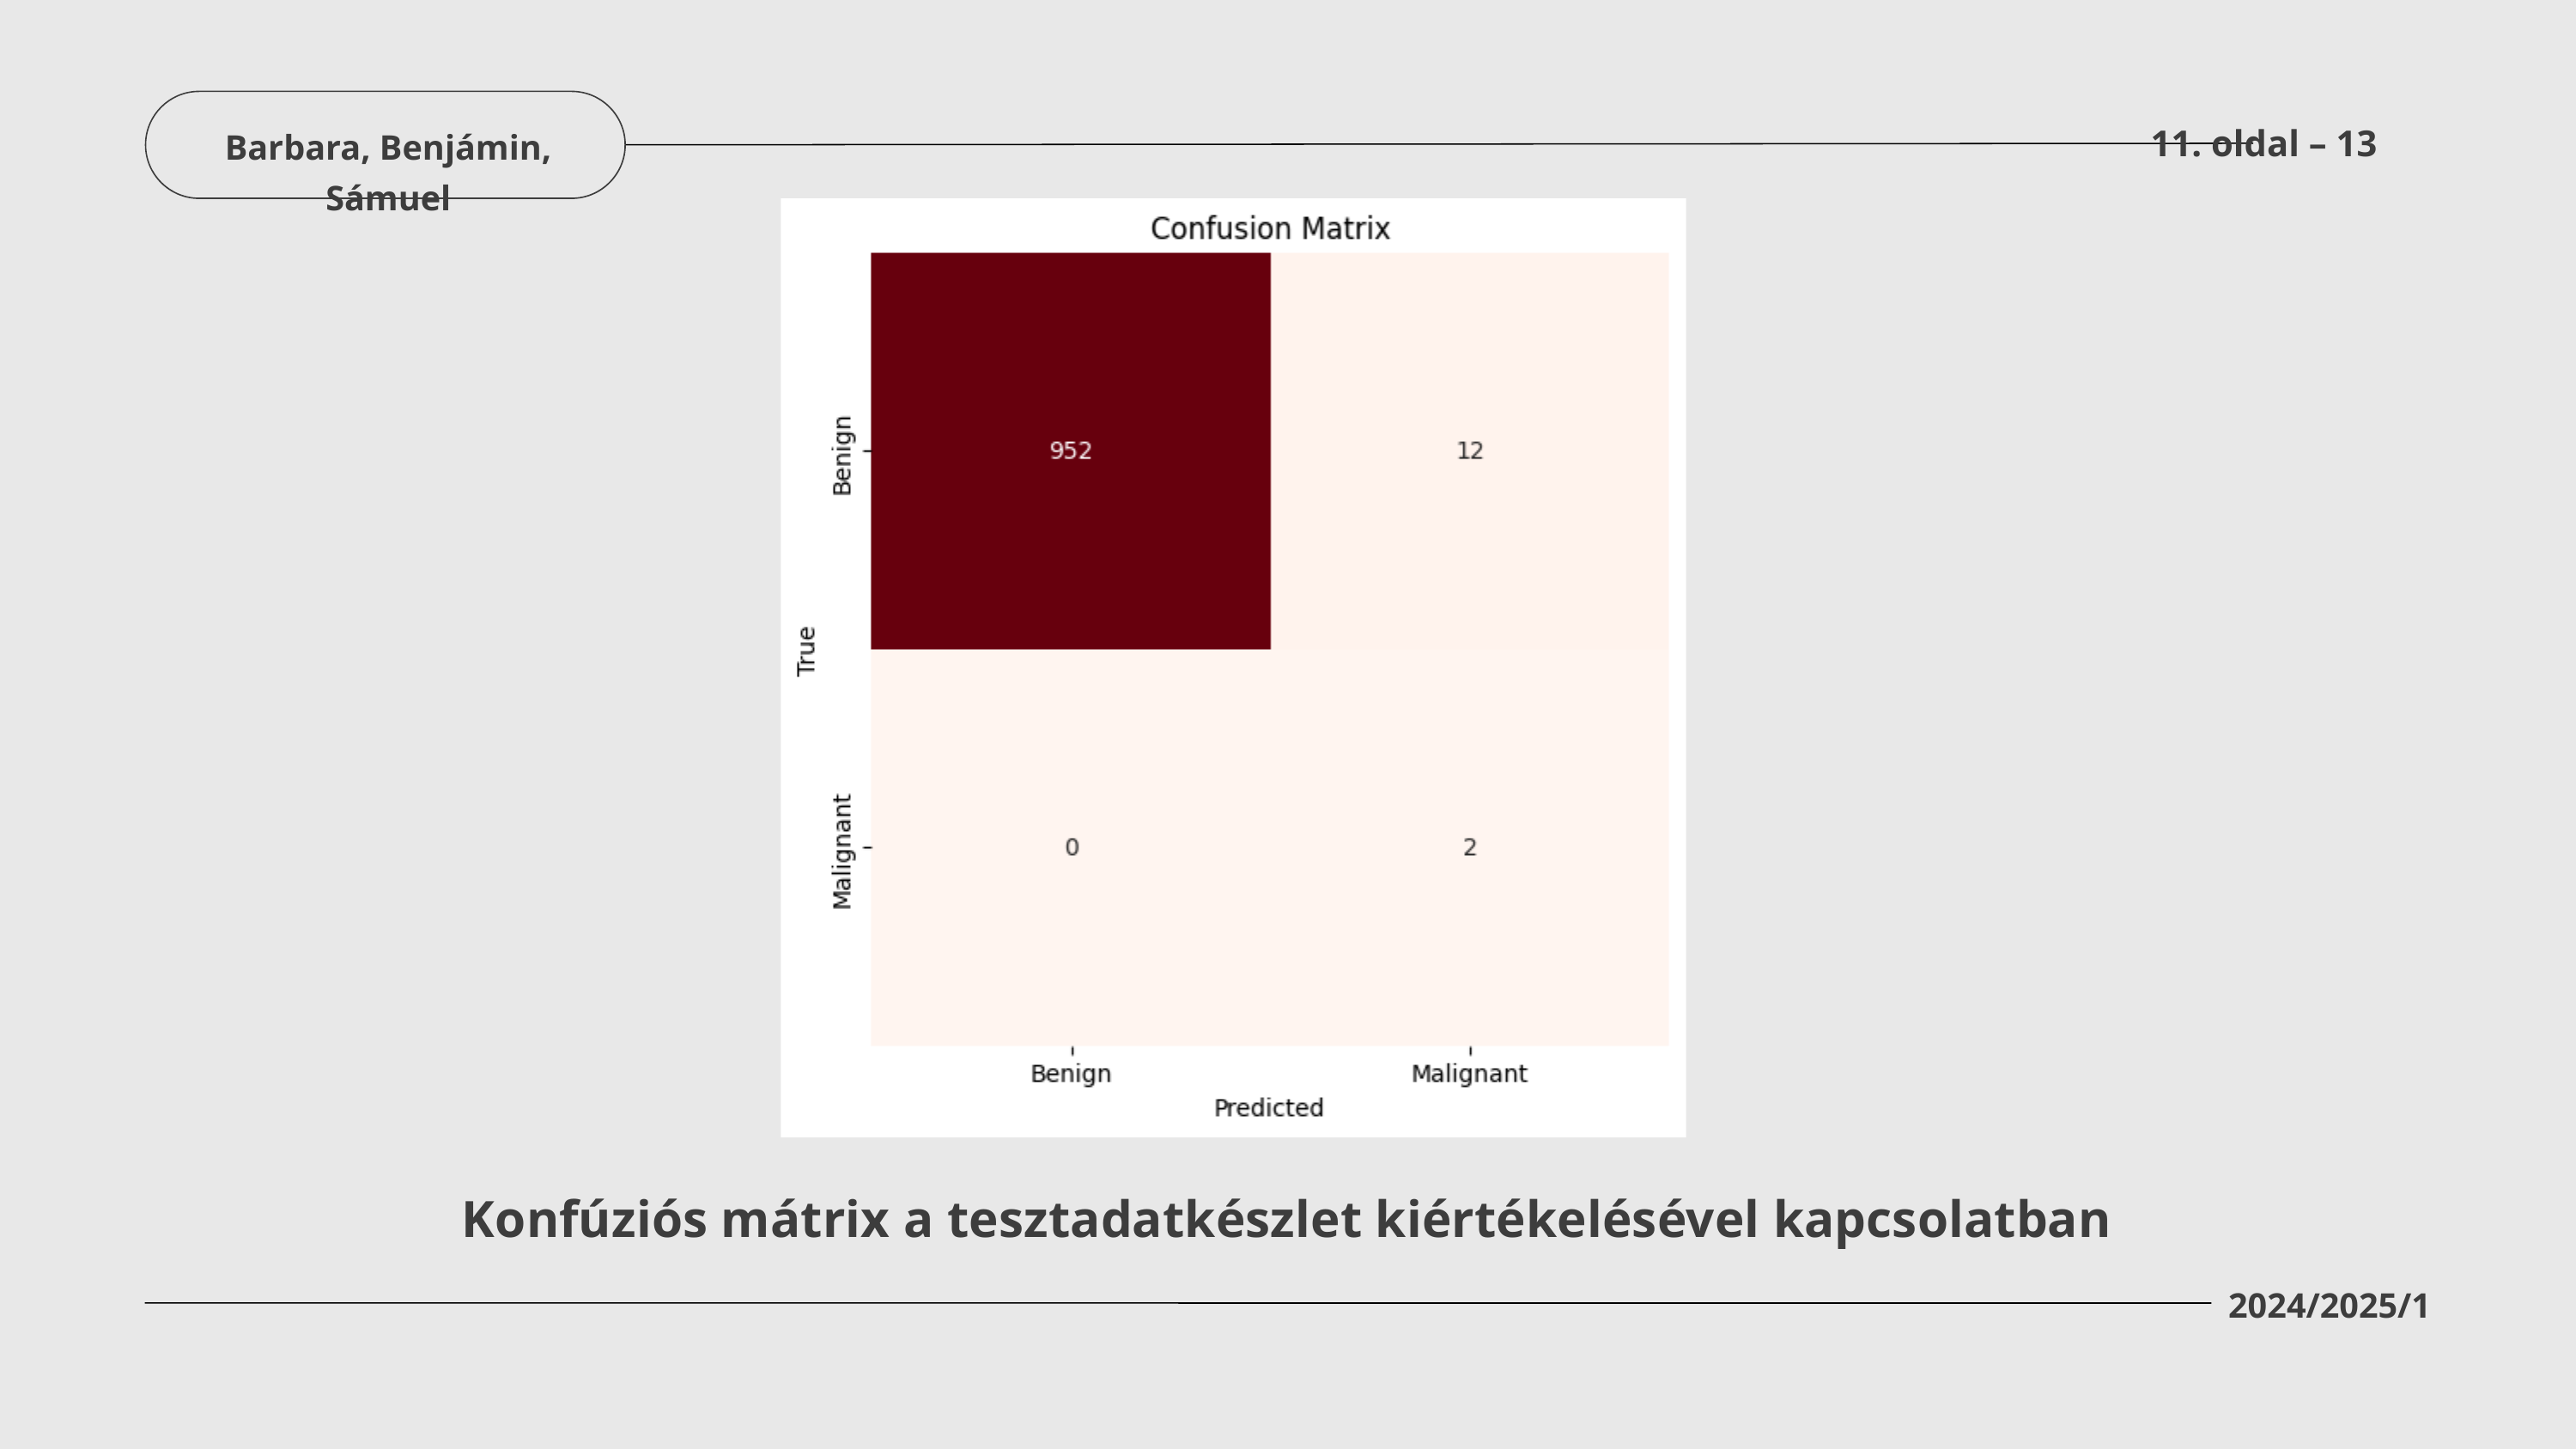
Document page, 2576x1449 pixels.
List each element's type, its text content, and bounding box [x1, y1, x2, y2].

text_box Barbara, Benjámin, Sámuel [175, 206, 602, 218]
text_box Konfúziós mátrix a tesztadatkészlet kiértékelésével kapcsolatban [295, 1172, 2281, 1248]
text_box [781, 198, 1686, 1137]
text_box 2024/2025/1 [2211, 1274, 2432, 1325]
text_box 11. oldal – 13 [2150, 113, 2378, 165]
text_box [144, 90, 627, 200]
